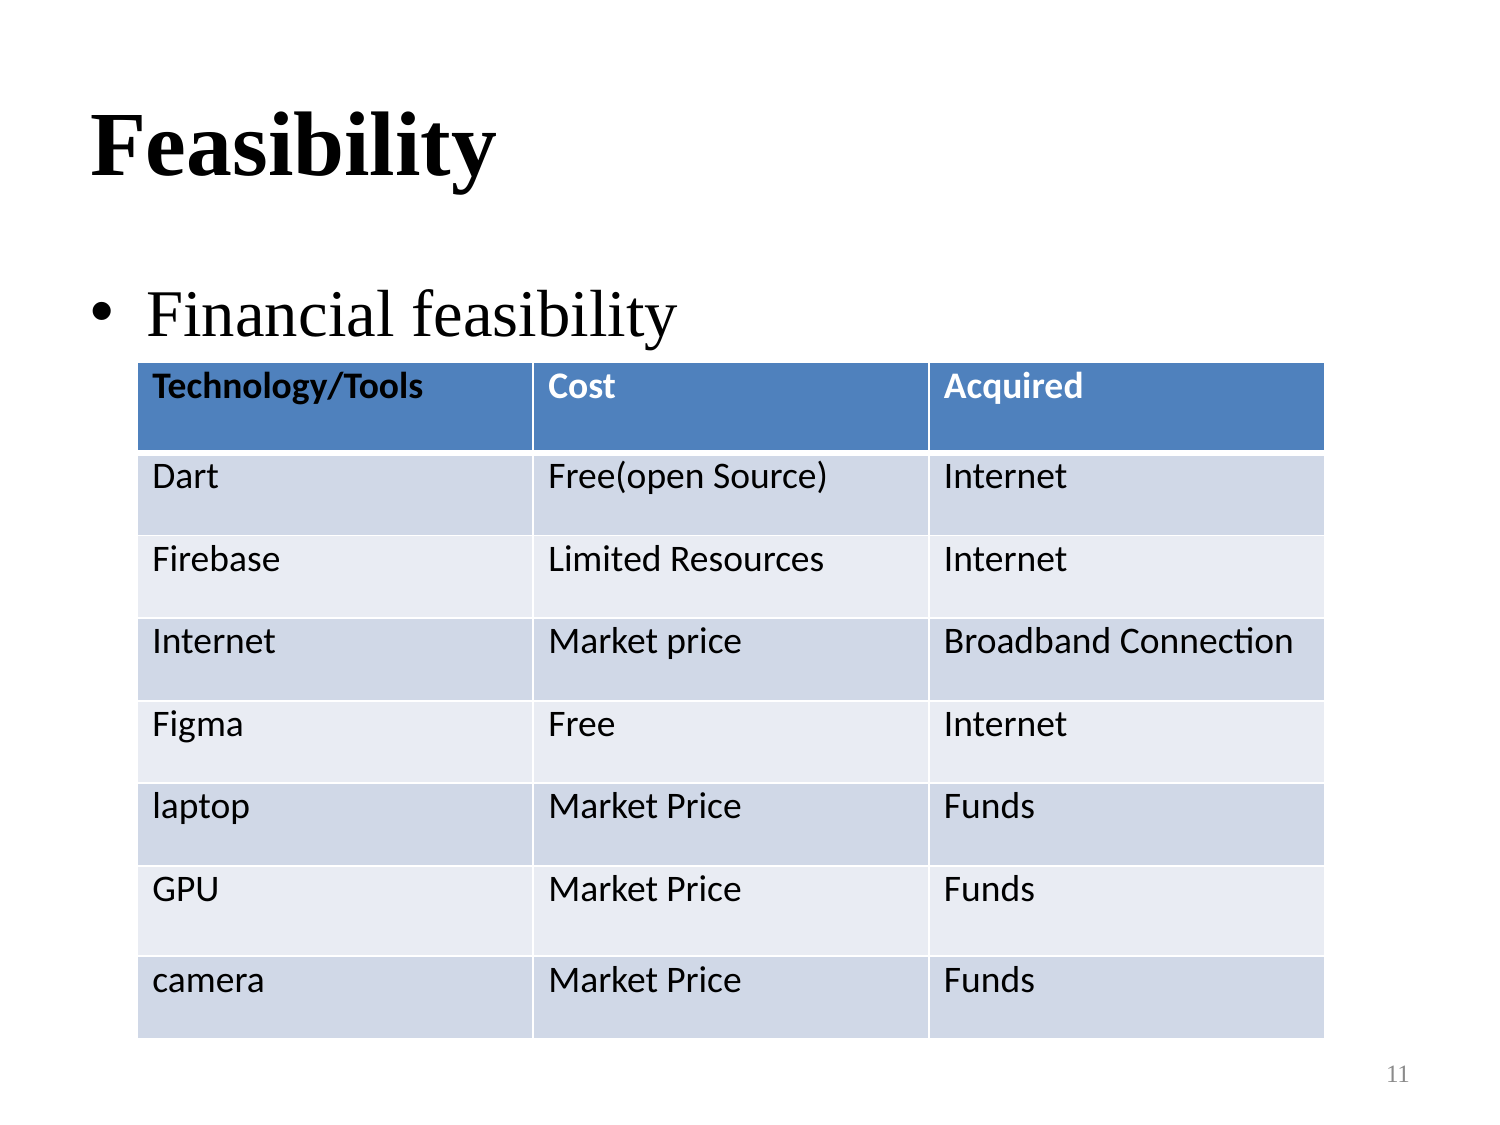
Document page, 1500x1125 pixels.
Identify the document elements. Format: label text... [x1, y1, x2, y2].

table_cell Funds [930, 784, 1324, 865]
table_cell Funds [930, 867, 1324, 955]
table_cell Market Price [534, 784, 928, 865]
table_cell Broadband Connection [930, 619, 1324, 700]
table_cell Internet [930, 702, 1324, 782]
table_cell Dart [138, 456, 532, 535]
list Financial feasibility [75, 262, 1425, 1005]
table_cell Market price [534, 619, 928, 700]
table_cell Internet [138, 619, 532, 700]
table_cell GPU [138, 867, 532, 955]
table_cell Figma [138, 702, 532, 782]
table_cell Internet [930, 456, 1324, 535]
table_cell Funds [930, 957, 1324, 1038]
table_cell camera [138, 957, 532, 1038]
table_header Technology/Tools [138, 363, 532, 450]
table_header Acquired [930, 363, 1324, 450]
table_cell Internet [930, 536, 1324, 617]
table_cell Market Price [534, 957, 928, 1038]
slide_number 11 [1074, 1042, 1425, 1103]
table_header Cost [534, 363, 928, 450]
table_cell Firebase [138, 536, 532, 617]
table_cell Free [534, 702, 928, 782]
title Feasibility [75, 45, 1425, 233]
table_cell laptop [138, 784, 532, 865]
table_cell Free(open Source) [534, 456, 928, 535]
table_cell Limited Resources [534, 536, 928, 617]
table_cell Market Price [534, 867, 928, 955]
